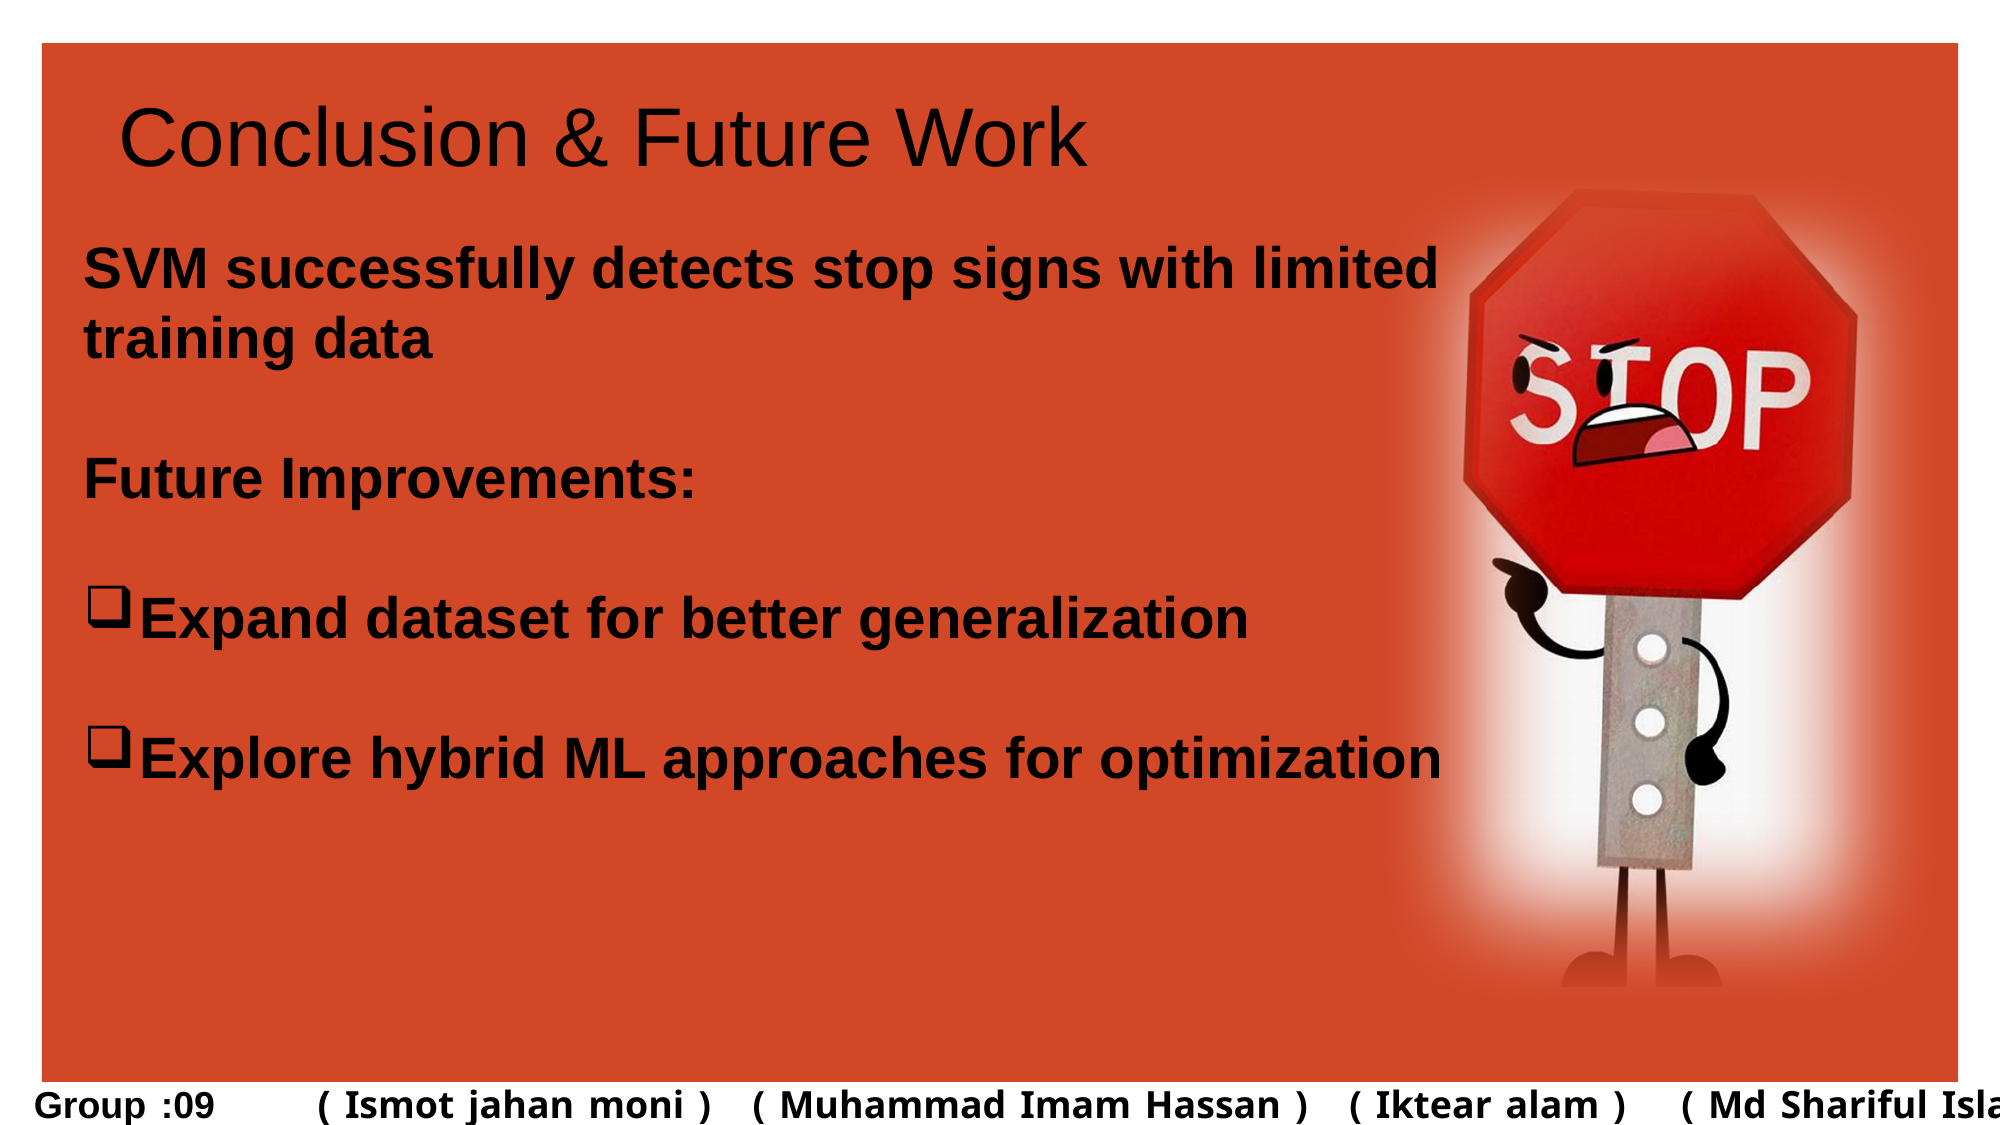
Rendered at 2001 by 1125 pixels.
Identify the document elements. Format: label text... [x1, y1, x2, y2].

text_box Group :09 ( Ismot jahan moni ) ( Muhammad Imam Hassan ) ( Iktear alam ) ( Md Shariful Islam Sakib ) [18, 1073, 2000, 1125]
text_box SVM successfully detects stop signs with limited training data Future Improvements: Expand dataset for better generalization Explore hybrid ML approaches for optimization [68, 222, 1371, 938]
picture [1371, 161, 1949, 1013]
title Conclusion & Future Work [104, 85, 1233, 191]
